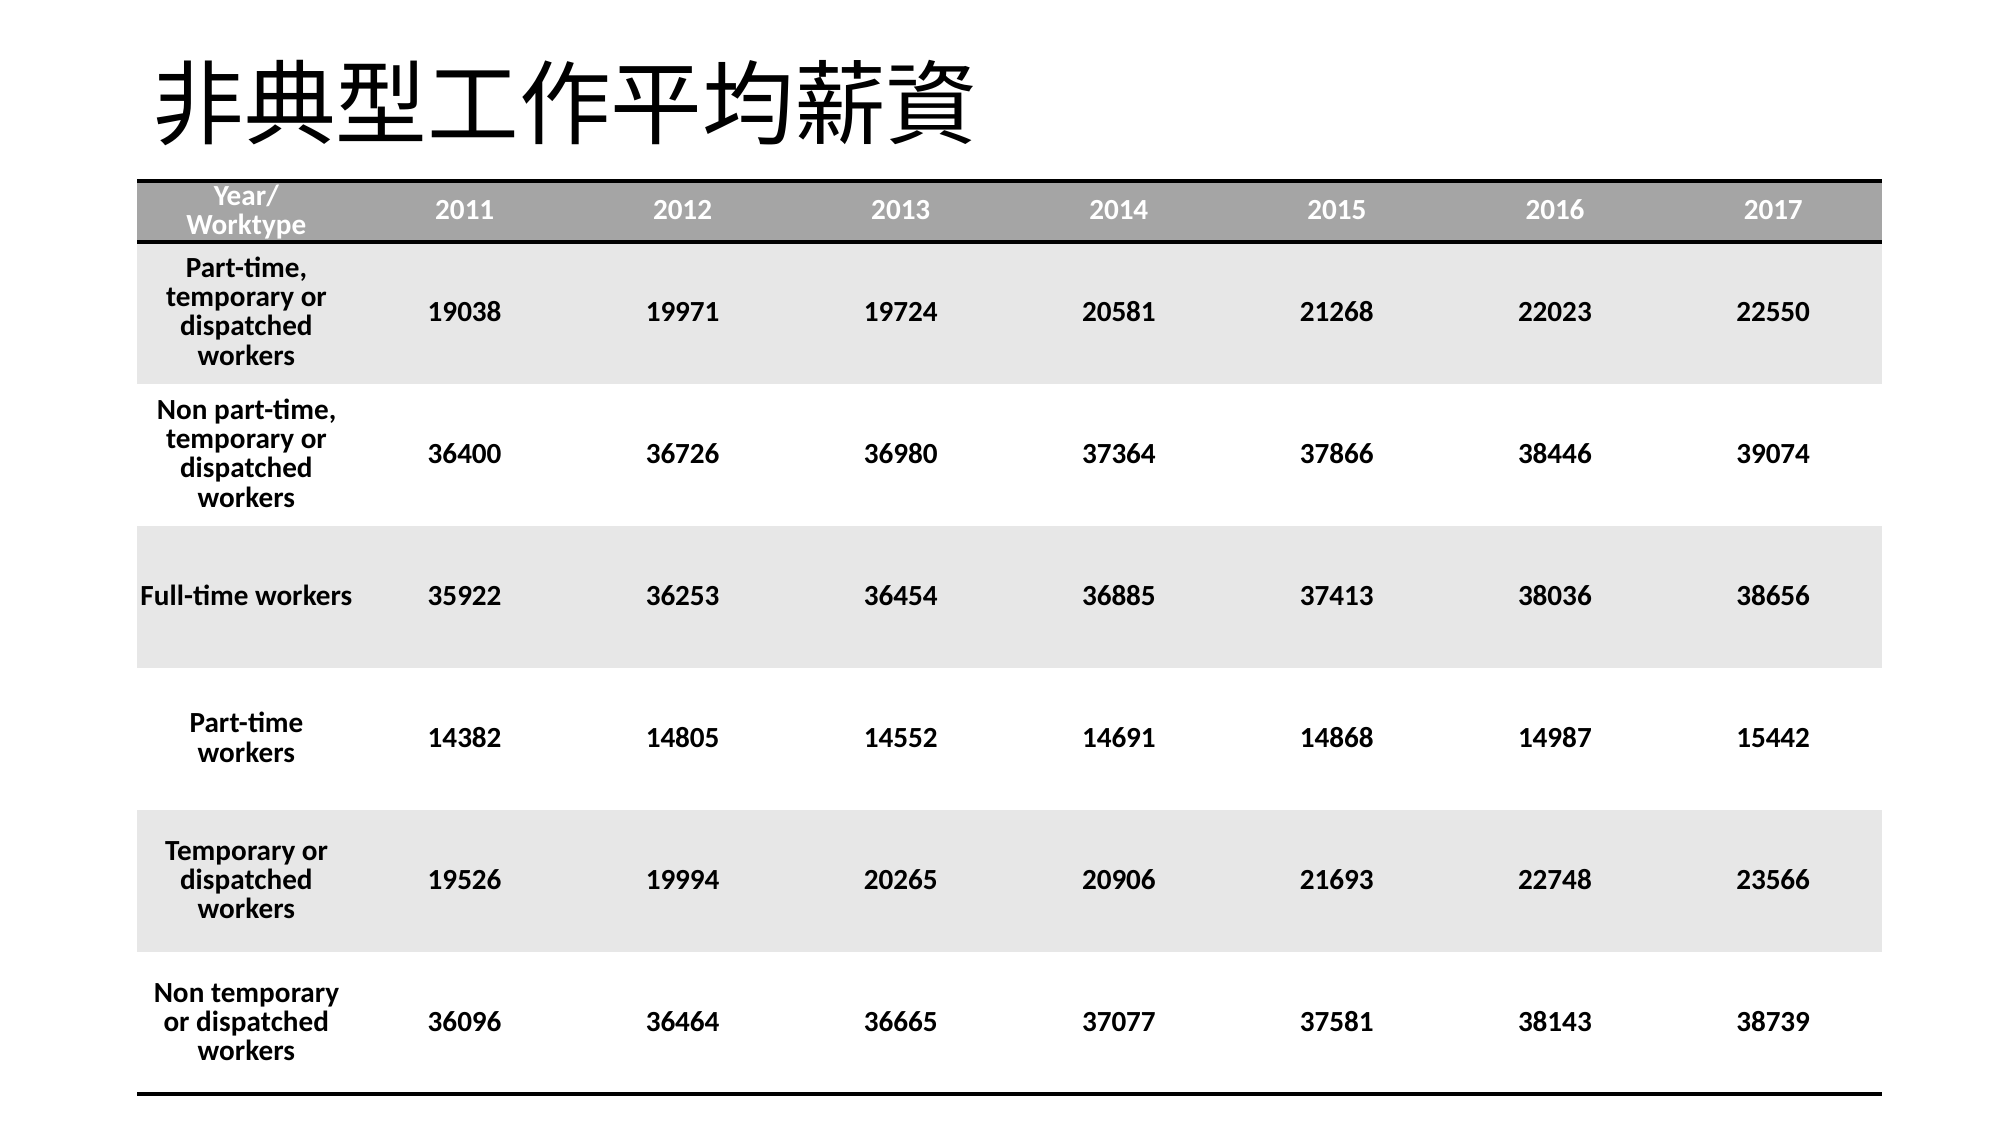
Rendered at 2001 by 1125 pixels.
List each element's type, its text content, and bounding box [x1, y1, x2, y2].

table_cell 15442 [1664, 668, 1882, 810]
table_cell Temporary or dispatched workers [137, 810, 356, 952]
table_cell 14868 [1228, 668, 1446, 810]
table_cell 20906 [1010, 810, 1228, 952]
table_header 2017 [1664, 183, 1882, 240]
table_cell 19038 [356, 244, 574, 384]
table_header Year/ Worktype [137, 183, 356, 240]
table_cell 35922 [356, 526, 574, 668]
table_cell 19526 [356, 810, 574, 952]
table_cell 37866 [1228, 384, 1446, 526]
table_cell 36726 [574, 384, 792, 526]
table_header 2015 [1228, 183, 1446, 240]
table_header 2011 [356, 183, 574, 240]
table_cell 19971 [574, 244, 792, 384]
table_cell 14382 [356, 668, 574, 810]
table_header 2012 [574, 183, 792, 240]
table_cell 23566 [1664, 810, 1882, 952]
table_cell 38036 [1446, 526, 1664, 668]
table_cell 36096 [356, 952, 574, 1092]
title 非典型工作平均薪資 [137, 0, 1863, 179]
table_header 2016 [1446, 183, 1664, 240]
table_cell Part-time workers [137, 668, 356, 810]
table_cell 36665 [792, 952, 1010, 1092]
table_cell 21693 [1228, 810, 1446, 952]
table_cell 38143 [1446, 952, 1664, 1092]
table_cell 14805 [574, 668, 792, 810]
table_cell Non part-time, temporary or dispatched workers [137, 384, 356, 526]
table_cell 22550 [1664, 244, 1882, 384]
table_cell 37413 [1228, 526, 1446, 668]
table_cell 36980 [792, 384, 1010, 526]
table_cell 22023 [1446, 244, 1664, 384]
table_cell 37581 [1228, 952, 1446, 1092]
table_header 2014 [1010, 183, 1228, 240]
table_cell 36454 [792, 526, 1010, 668]
table_cell 37364 [1010, 384, 1228, 526]
table_cell Full-time workers [137, 526, 356, 668]
table_cell 36885 [1010, 526, 1228, 668]
table_cell 38739 [1664, 952, 1882, 1092]
table_cell Part-time, temporary or dispatched workers [137, 244, 356, 384]
table_cell 39074 [1664, 384, 1882, 526]
table_cell 21268 [1228, 244, 1446, 384]
table_cell 38446 [1446, 384, 1664, 526]
table_cell 36400 [356, 384, 574, 526]
table_cell 14691 [1010, 668, 1228, 810]
table_cell 14552 [792, 668, 1010, 810]
table_cell Non temporary or dispatched workers [137, 952, 356, 1092]
table_header 2013 [792, 183, 1010, 240]
table_cell 36253 [574, 526, 792, 668]
table_cell 19724 [792, 244, 1010, 384]
table_cell 14987 [1446, 668, 1664, 810]
table_cell 19994 [574, 810, 792, 952]
table_cell 20265 [792, 810, 1010, 952]
table_cell 37077 [1010, 952, 1228, 1092]
table_cell 20581 [1010, 244, 1228, 384]
table_cell 36464 [574, 952, 792, 1092]
table_cell 22748 [1446, 810, 1664, 952]
table_cell 38656 [1664, 526, 1882, 668]
